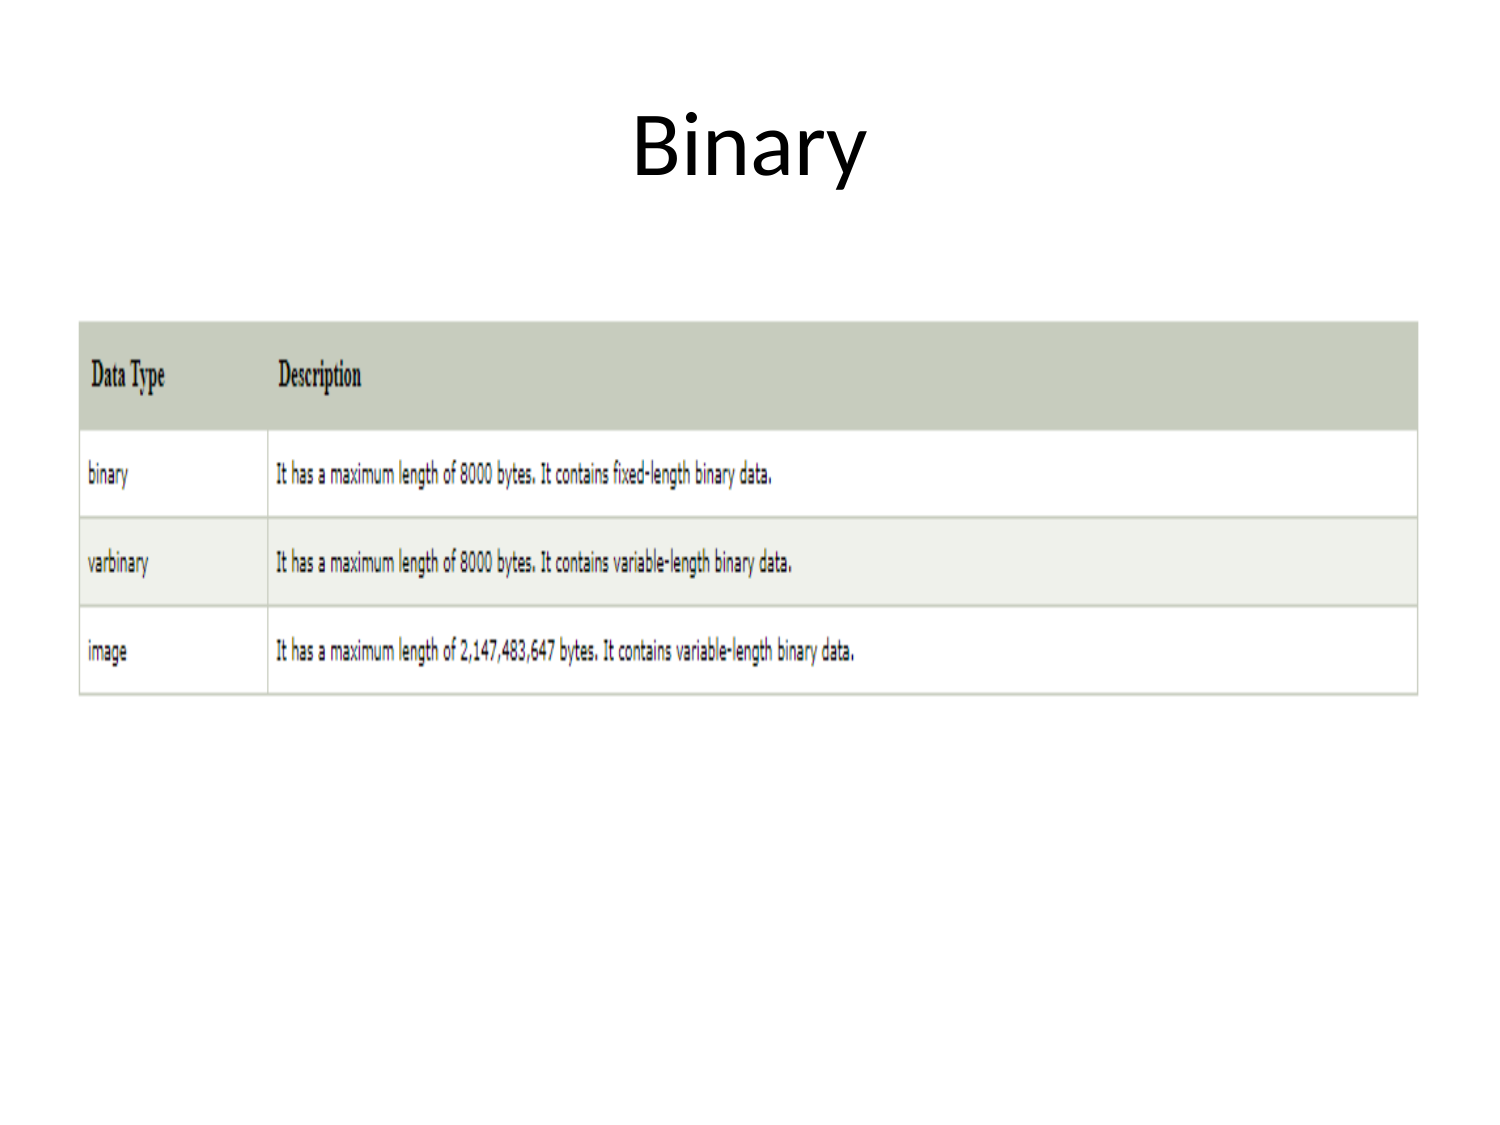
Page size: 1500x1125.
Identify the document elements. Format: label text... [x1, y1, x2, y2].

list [74, 290, 1426, 732]
title Binary [75, 45, 1425, 233]
